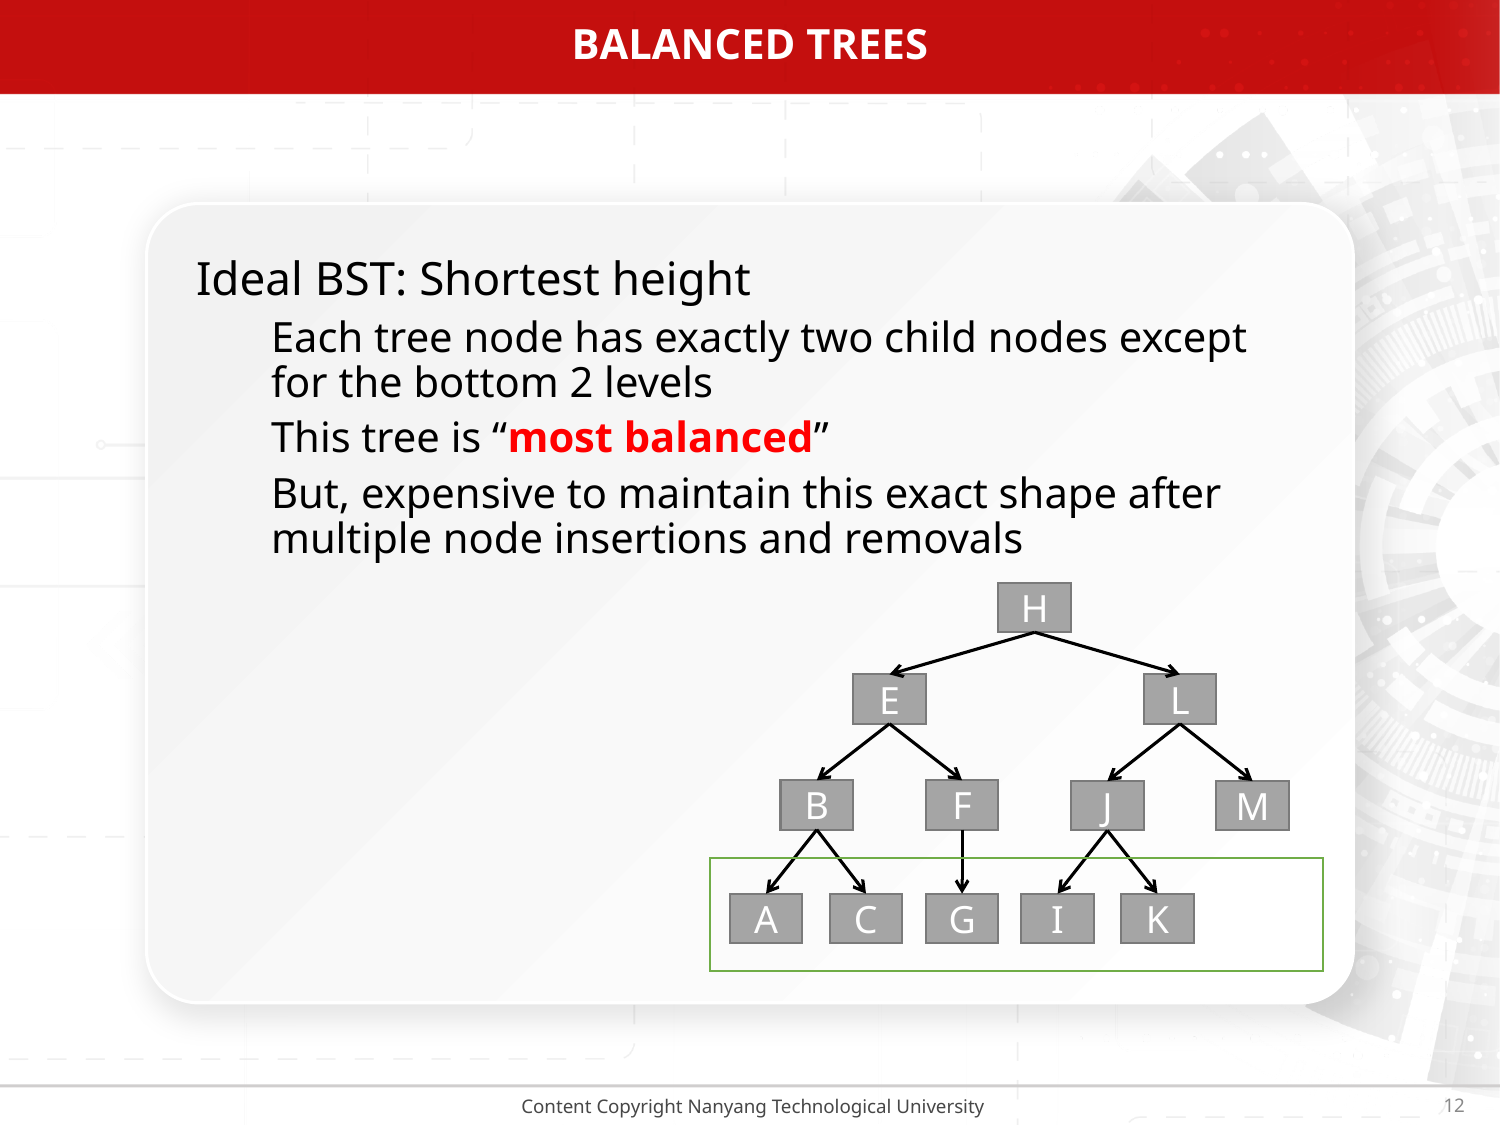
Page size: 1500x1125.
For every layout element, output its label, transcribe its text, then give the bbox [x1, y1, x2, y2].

picture [0, 93, 1500, 1084]
title Balanced trees [0, 0, 1500, 93]
picture [0, 1088, 1500, 1125]
list Ideal BST: Shortest height Each tree node has exactly two child nodes except for the bottom 2 levels This tree is “most balanced” But, expensive to maintain this exact shape after multiple node insertions and removals [181, 248, 1306, 965]
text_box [709, 582, 1323, 971]
